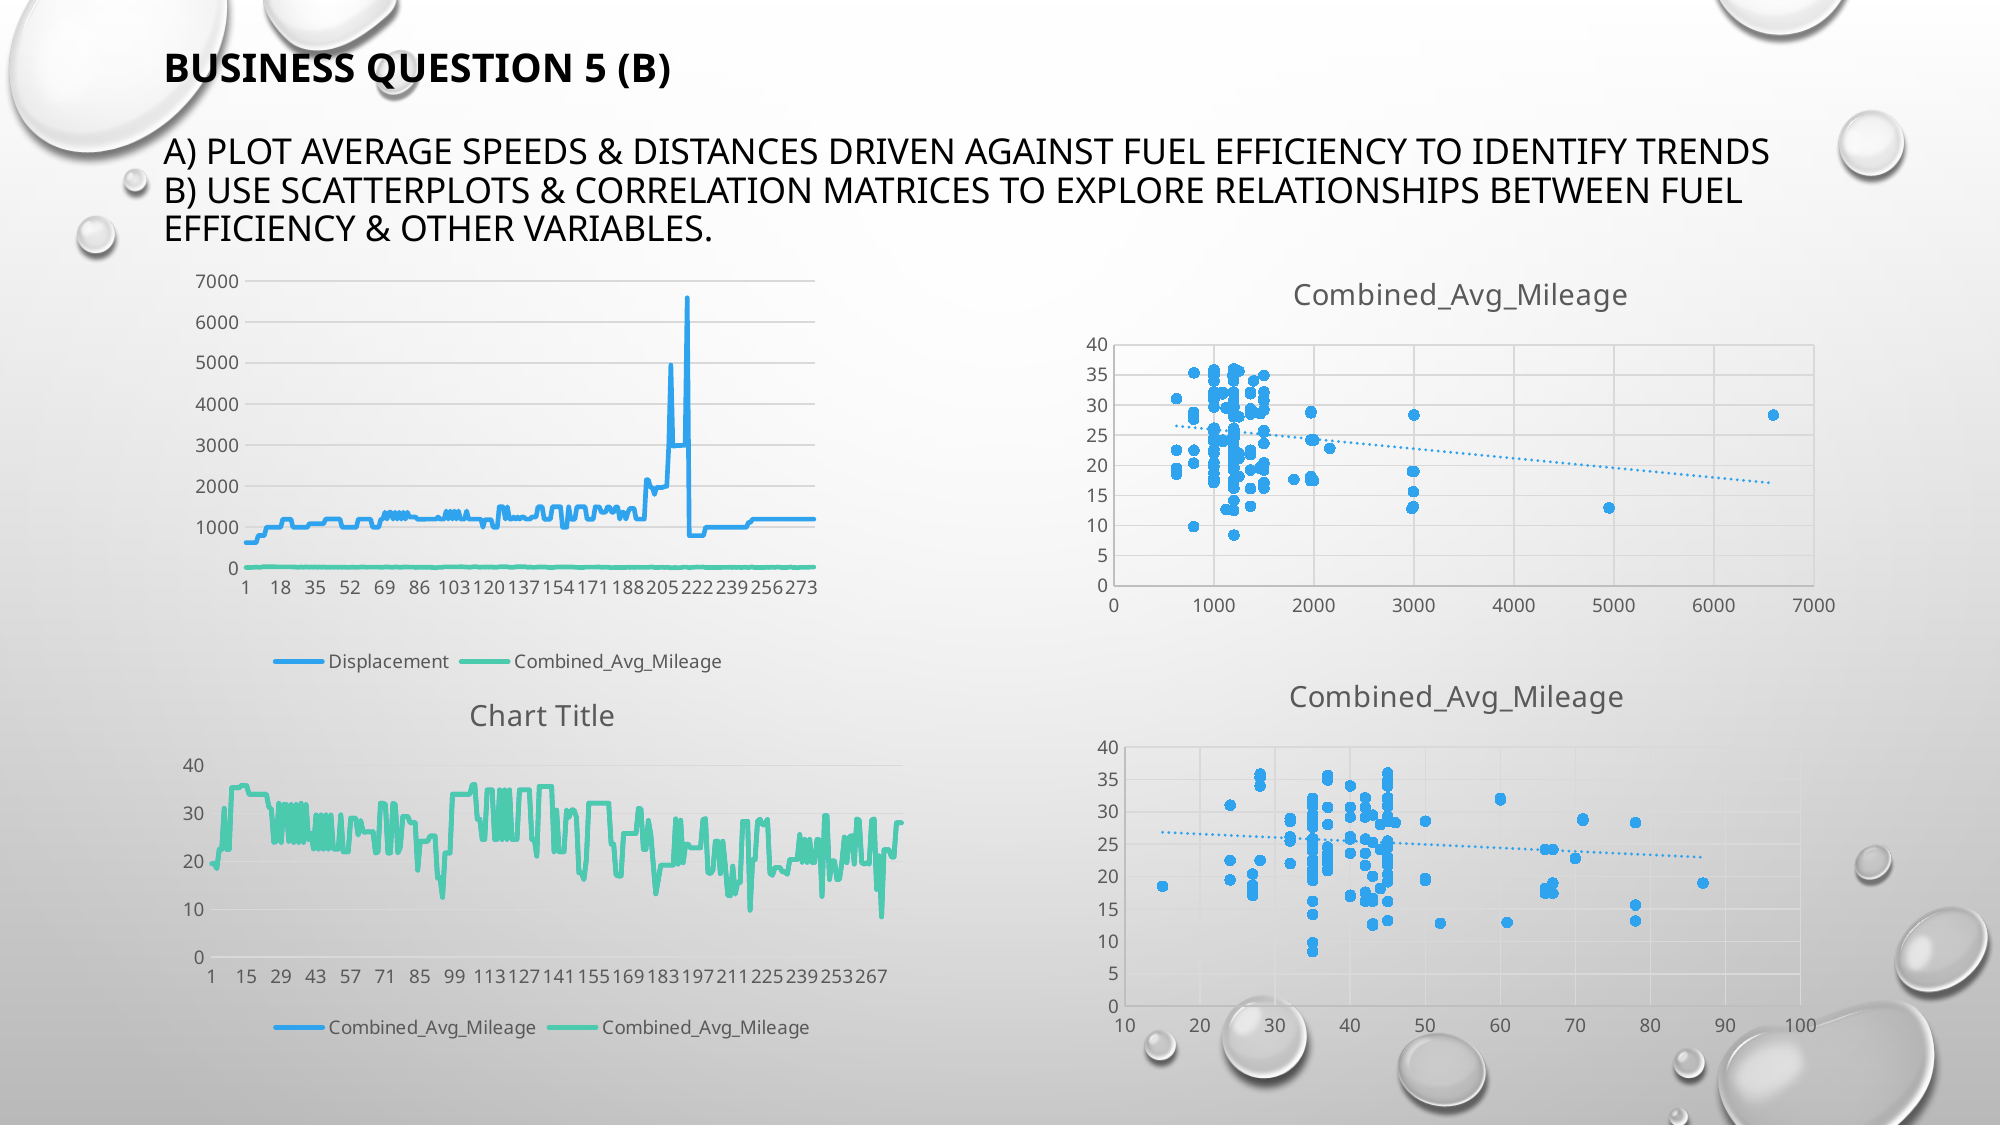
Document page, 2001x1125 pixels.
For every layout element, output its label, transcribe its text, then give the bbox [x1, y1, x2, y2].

chart [1081, 651, 1833, 1047]
chart [1070, 250, 1852, 627]
chart [167, 267, 918, 1047]
picture [0, 0, 2000, 1125]
title BUSINESS QUESTION 5 (B) a) Plot average speeds & distances driven against fuel efficiency to identify trends b) Use scatterplots & correlation matrices to explore relationships between fuel efficiency & other variables. [148, 0, 1849, 259]
